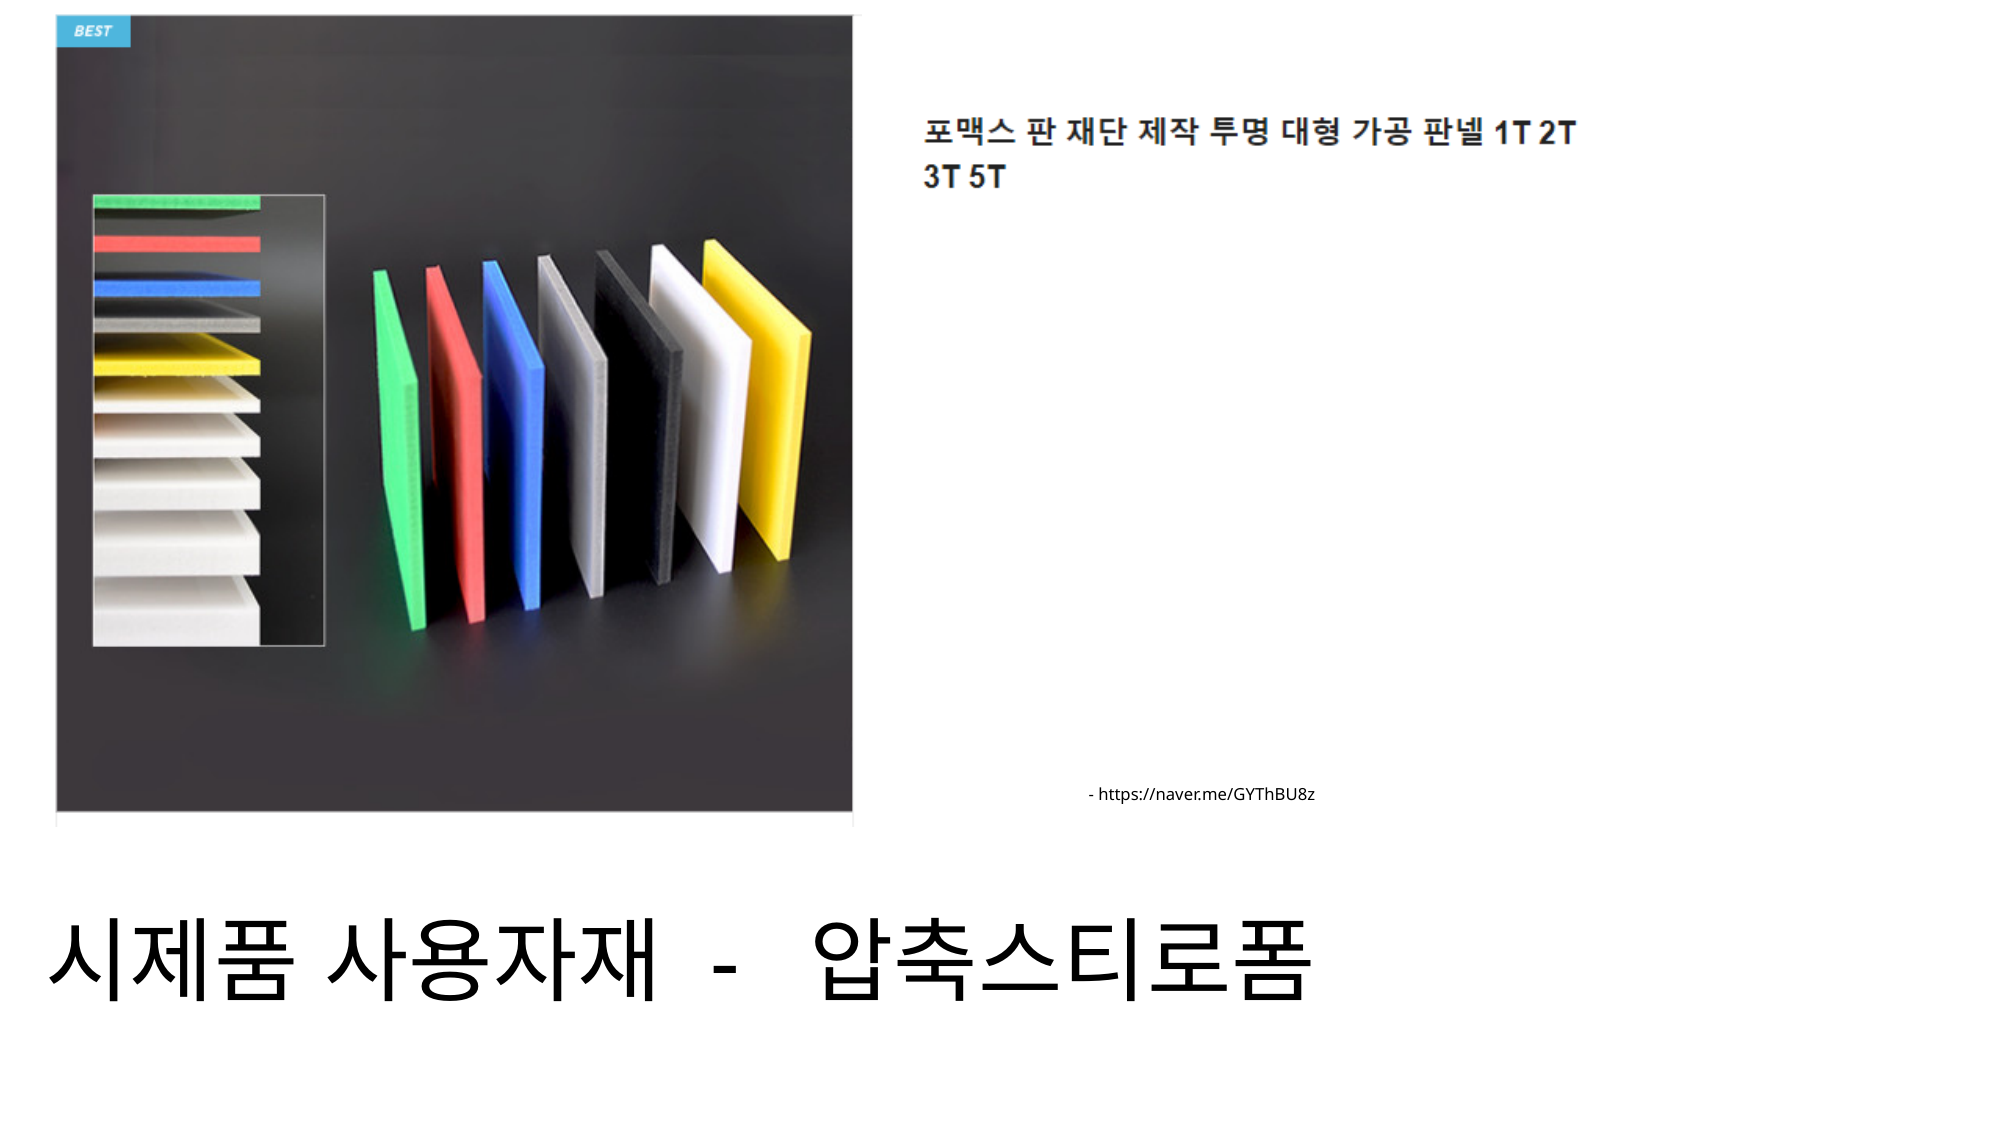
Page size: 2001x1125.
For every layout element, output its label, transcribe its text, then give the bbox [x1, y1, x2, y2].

text_box - https://naver.me/GYThBU8z [1069, 686, 1733, 904]
picture [892, 91, 1612, 207]
picture [48, 0, 862, 827]
title 시제품 사용자재 - 압축스티로폼 [30, 855, 1756, 1074]
